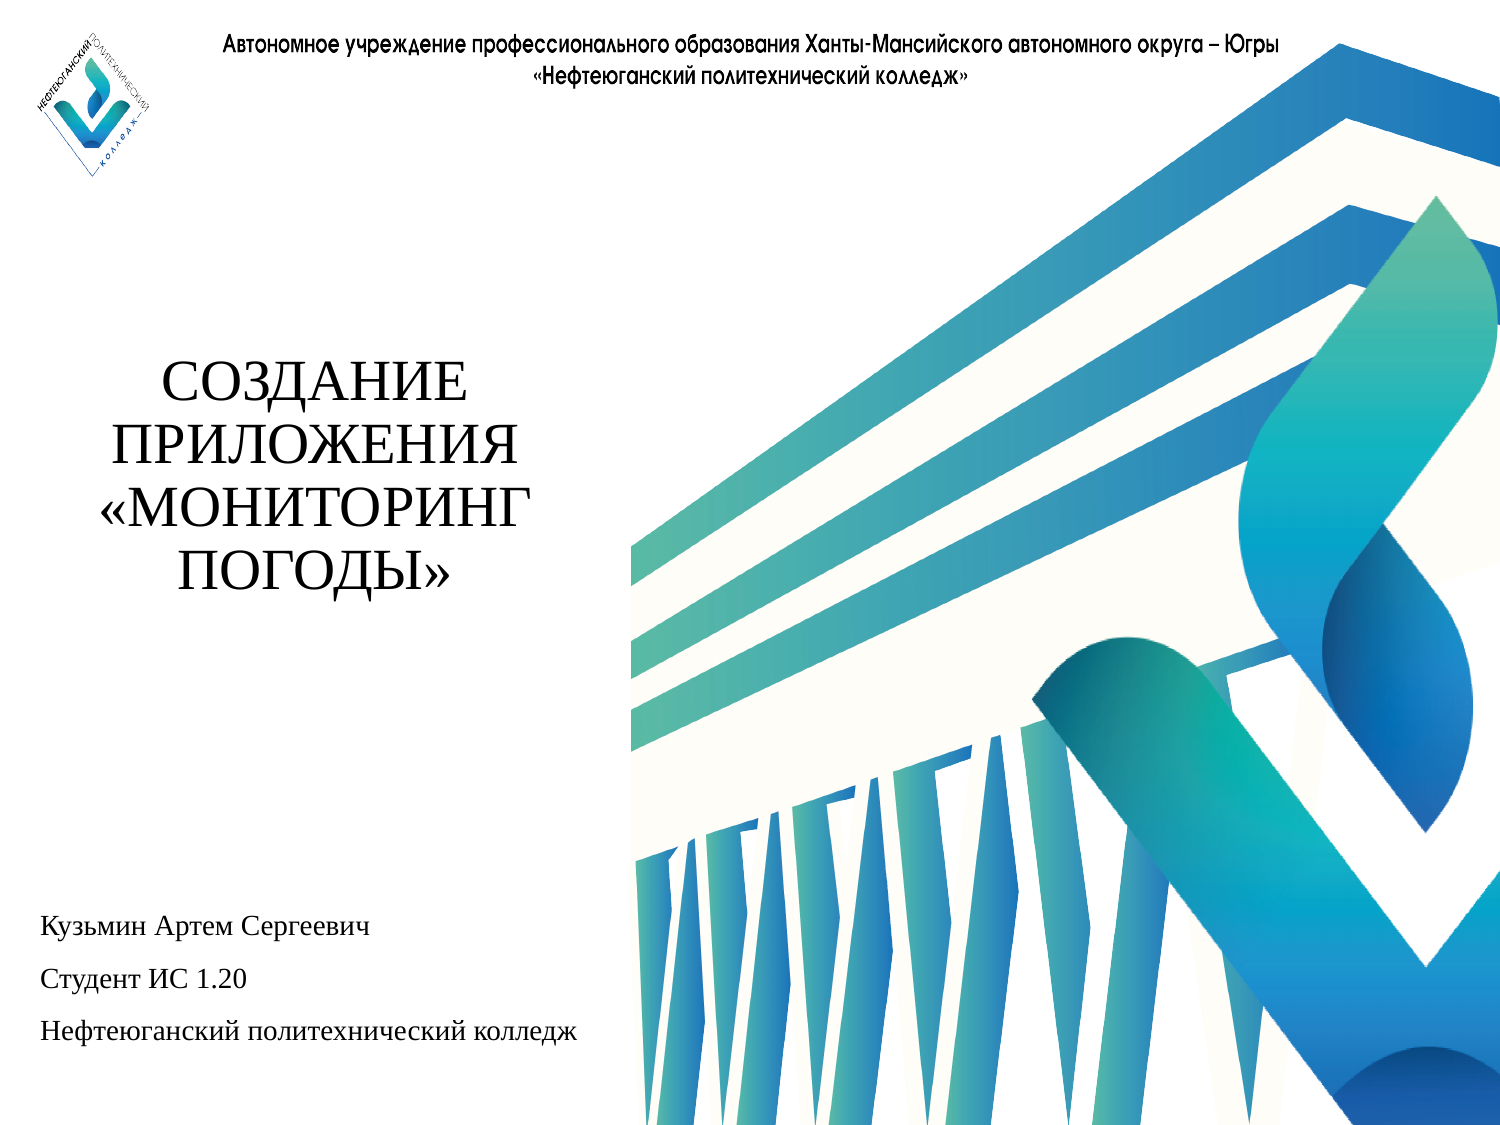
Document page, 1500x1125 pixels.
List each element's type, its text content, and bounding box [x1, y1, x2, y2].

subtitle Кузьмин Артем Сергеевич Студент ИС 1.20 Нефтеюганский политехнический колледж [25, 903, 771, 1105]
picture [0, 0, 1500, 1125]
title СОЗДАНИЕ ПРИЛОЖЕНИЯ «МОНИТОРИНГ ПОГОДЫ» [0, 353, 656, 610]
